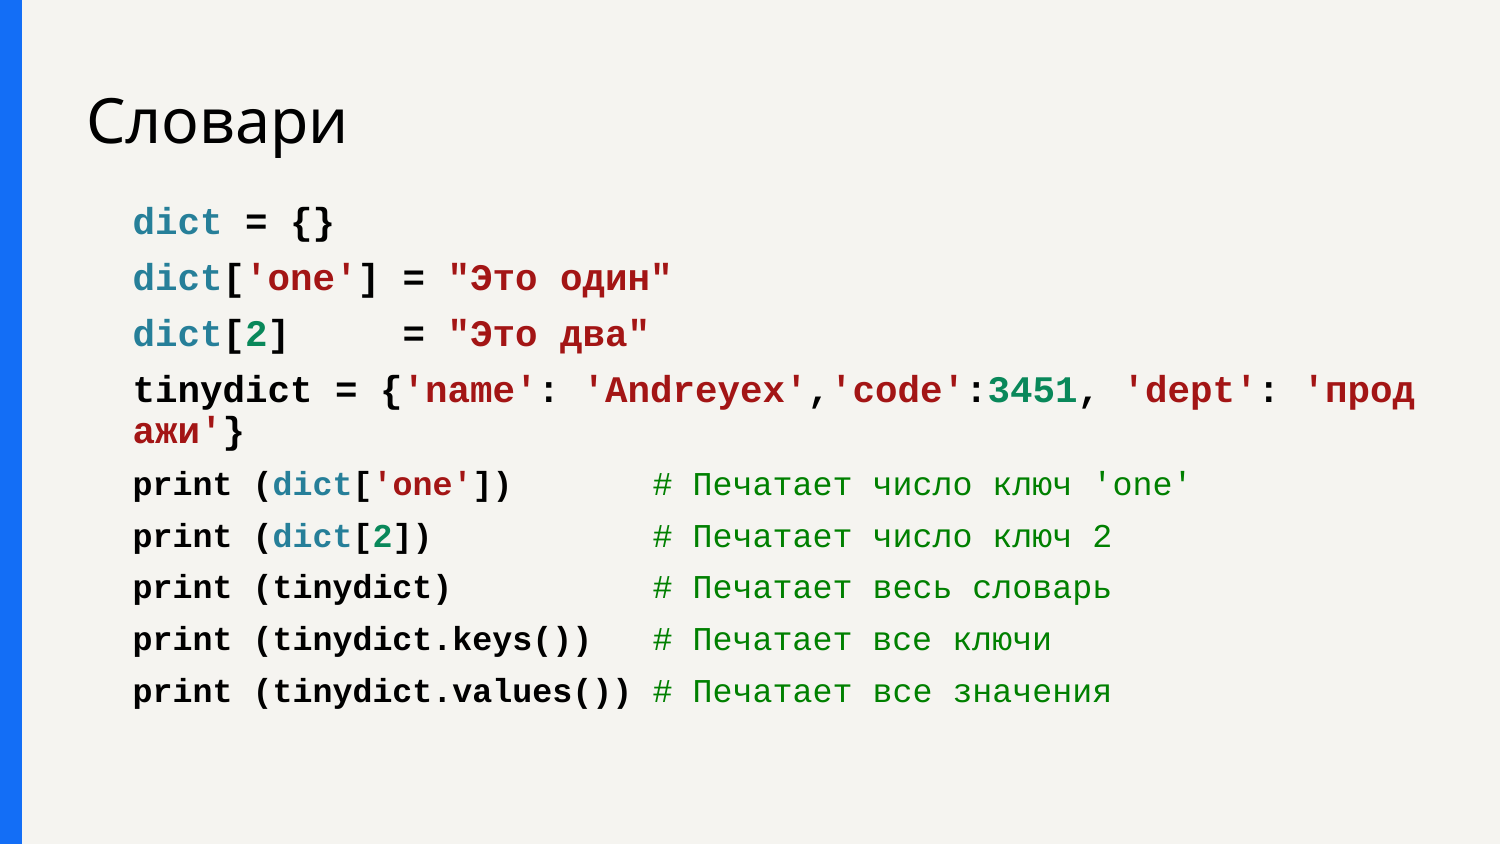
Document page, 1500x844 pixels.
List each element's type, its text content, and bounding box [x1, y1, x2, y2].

text_box [0, 0, 22, 844]
subtitle dict = {} dict['one'] = "Это один" dict[2] = "Это два" tinydict = {'name': 'Andreyex','code':3451, 'dept': 'продажи'} print (dict['one']) # Печатает число ключ 'one' print (dict[2]) # Печатает число ключ 2 print (tinydict) # Печатает весь словарь print (tinydict.keys()) # Печатает все ключи print (tinydict.values()) # Печатает все значения [117, 187, 1443, 807]
title Словари [71, 66, 1169, 220]
